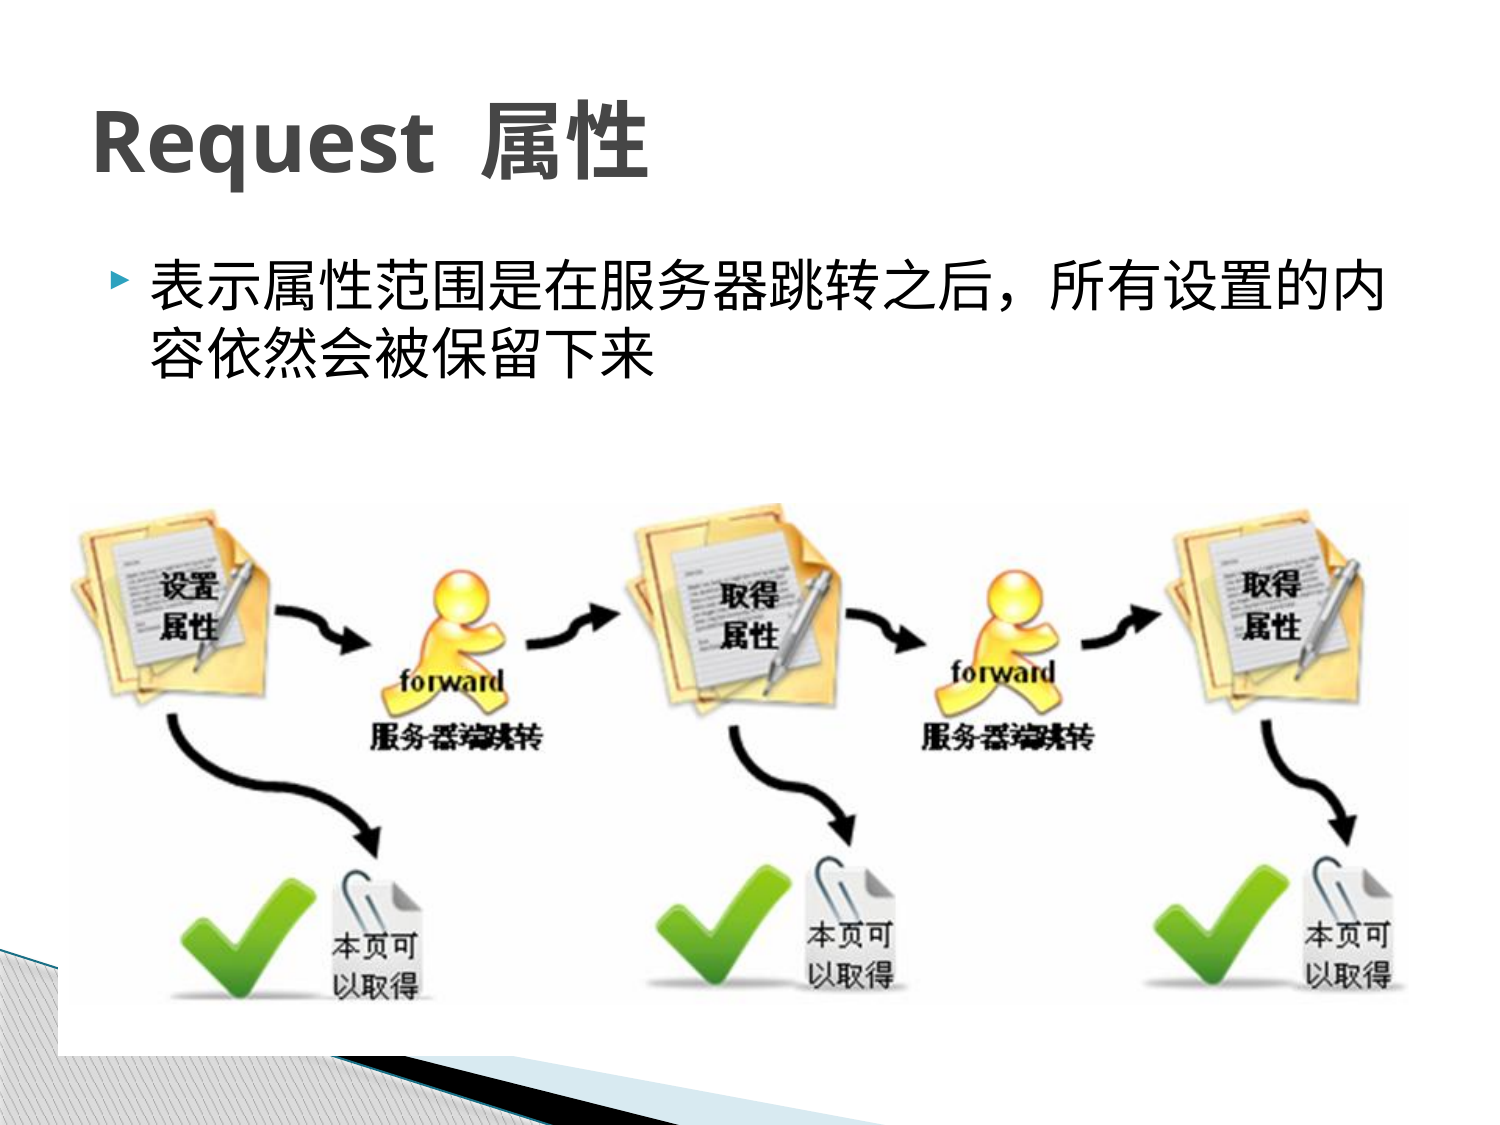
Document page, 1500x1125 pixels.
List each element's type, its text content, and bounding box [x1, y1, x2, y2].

title Request 属性 [75, 45, 1425, 233]
picture [58, 503, 1440, 1056]
list 表示属性范围是在服务器跳转之后，所有设置的内容依然会被保留下来 [75, 243, 1425, 503]
